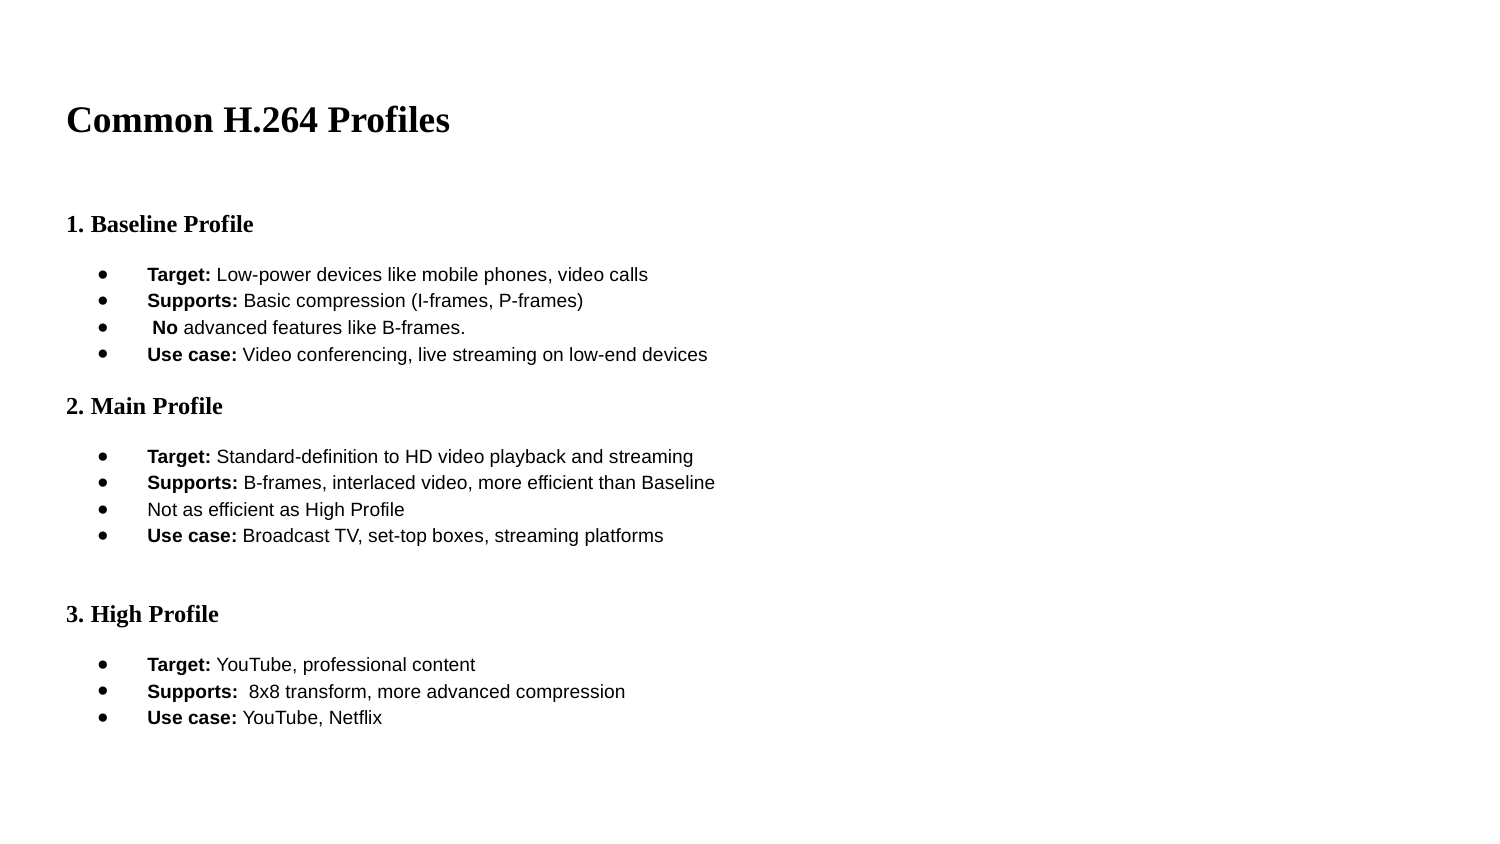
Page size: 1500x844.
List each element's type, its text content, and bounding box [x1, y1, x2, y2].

title Common H.264 Profiles [51, 72, 1449, 167]
list 1. Baseline Profile Target: Low-power devices like mobile phones, video calls Supports: Basic compression (I-frames, P-frames) No advanced features like B-frames. Use case: Video conferencing, live streaming on low-end devices 2. Main Profile Target: Standard-definition to HD video playback and streaming Supports: B-frames, interlaced video, more efficient than Baseline Not as efficient as High Profile Use case: Broadcast TV, set-top boxes, streaming platforms 3. High Profile Target: YouTube, professional content Supports: 8x8 transform, more advanced compression Use case: YouTube, Netflix [51, 189, 1449, 750]
